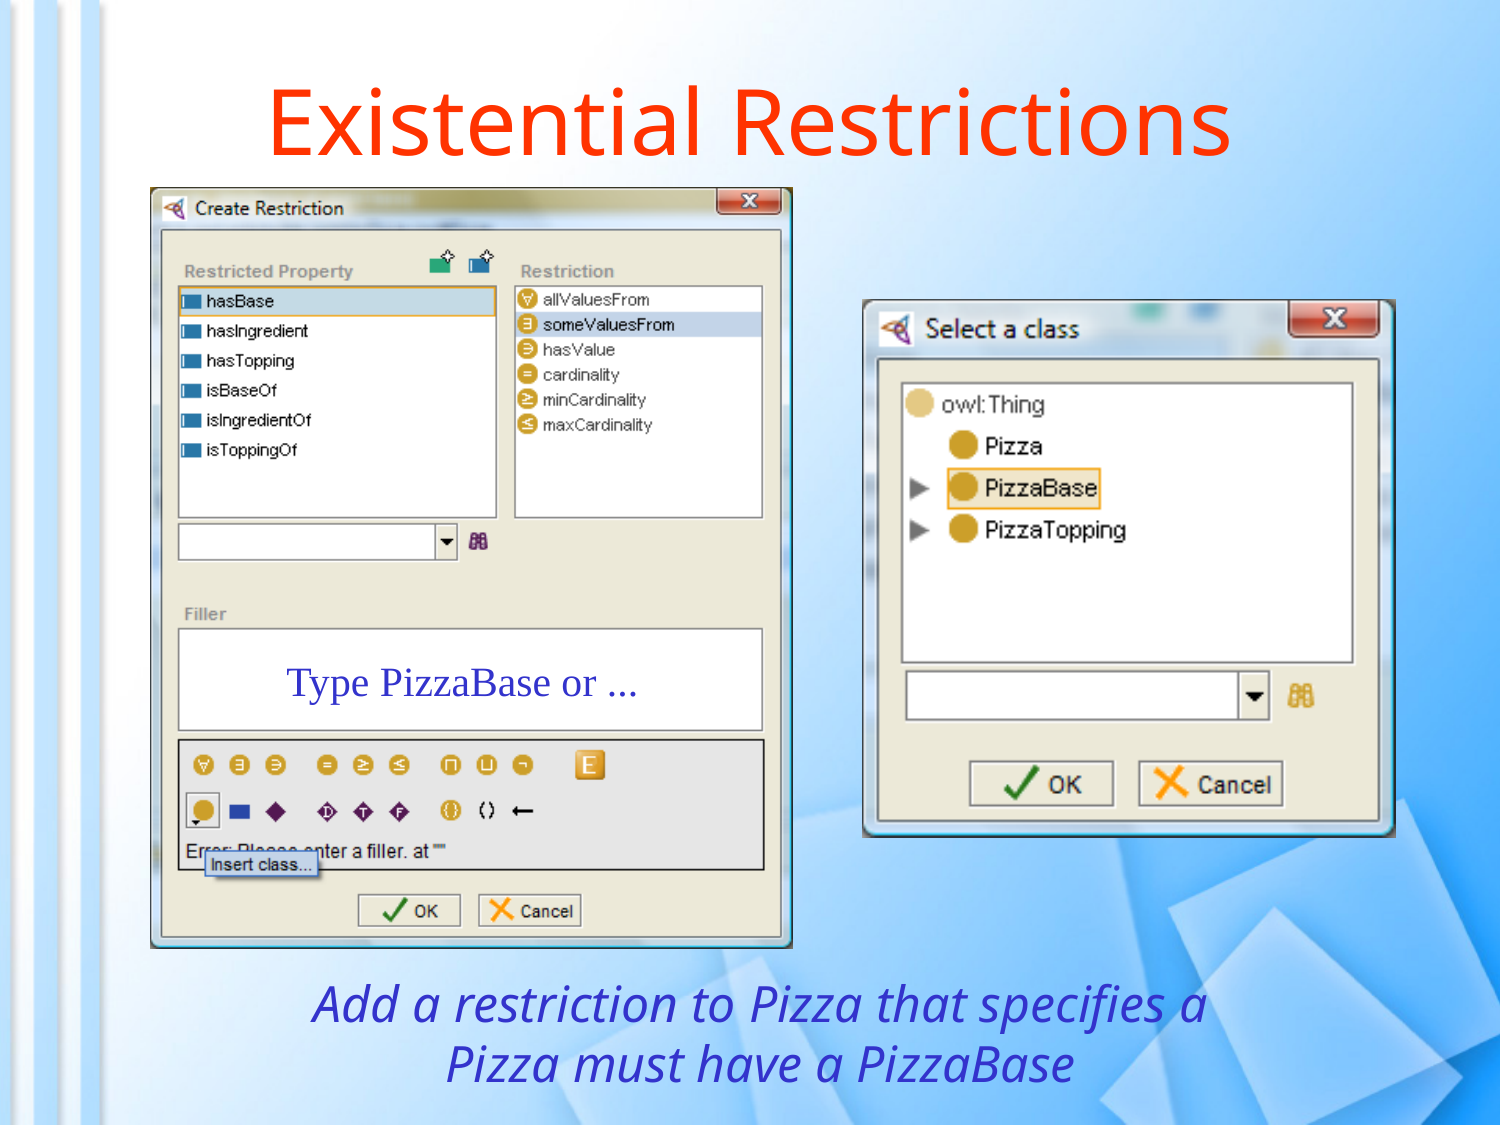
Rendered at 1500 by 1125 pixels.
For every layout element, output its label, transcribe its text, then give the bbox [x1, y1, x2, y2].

text_box Existential Restrictions [112, 24, 1388, 213]
picture [0, 0, 1500, 1125]
text_box Add a restriction to Pizza that specifies a Pizza must have a PizzaBase [284, 965, 1238, 1100]
